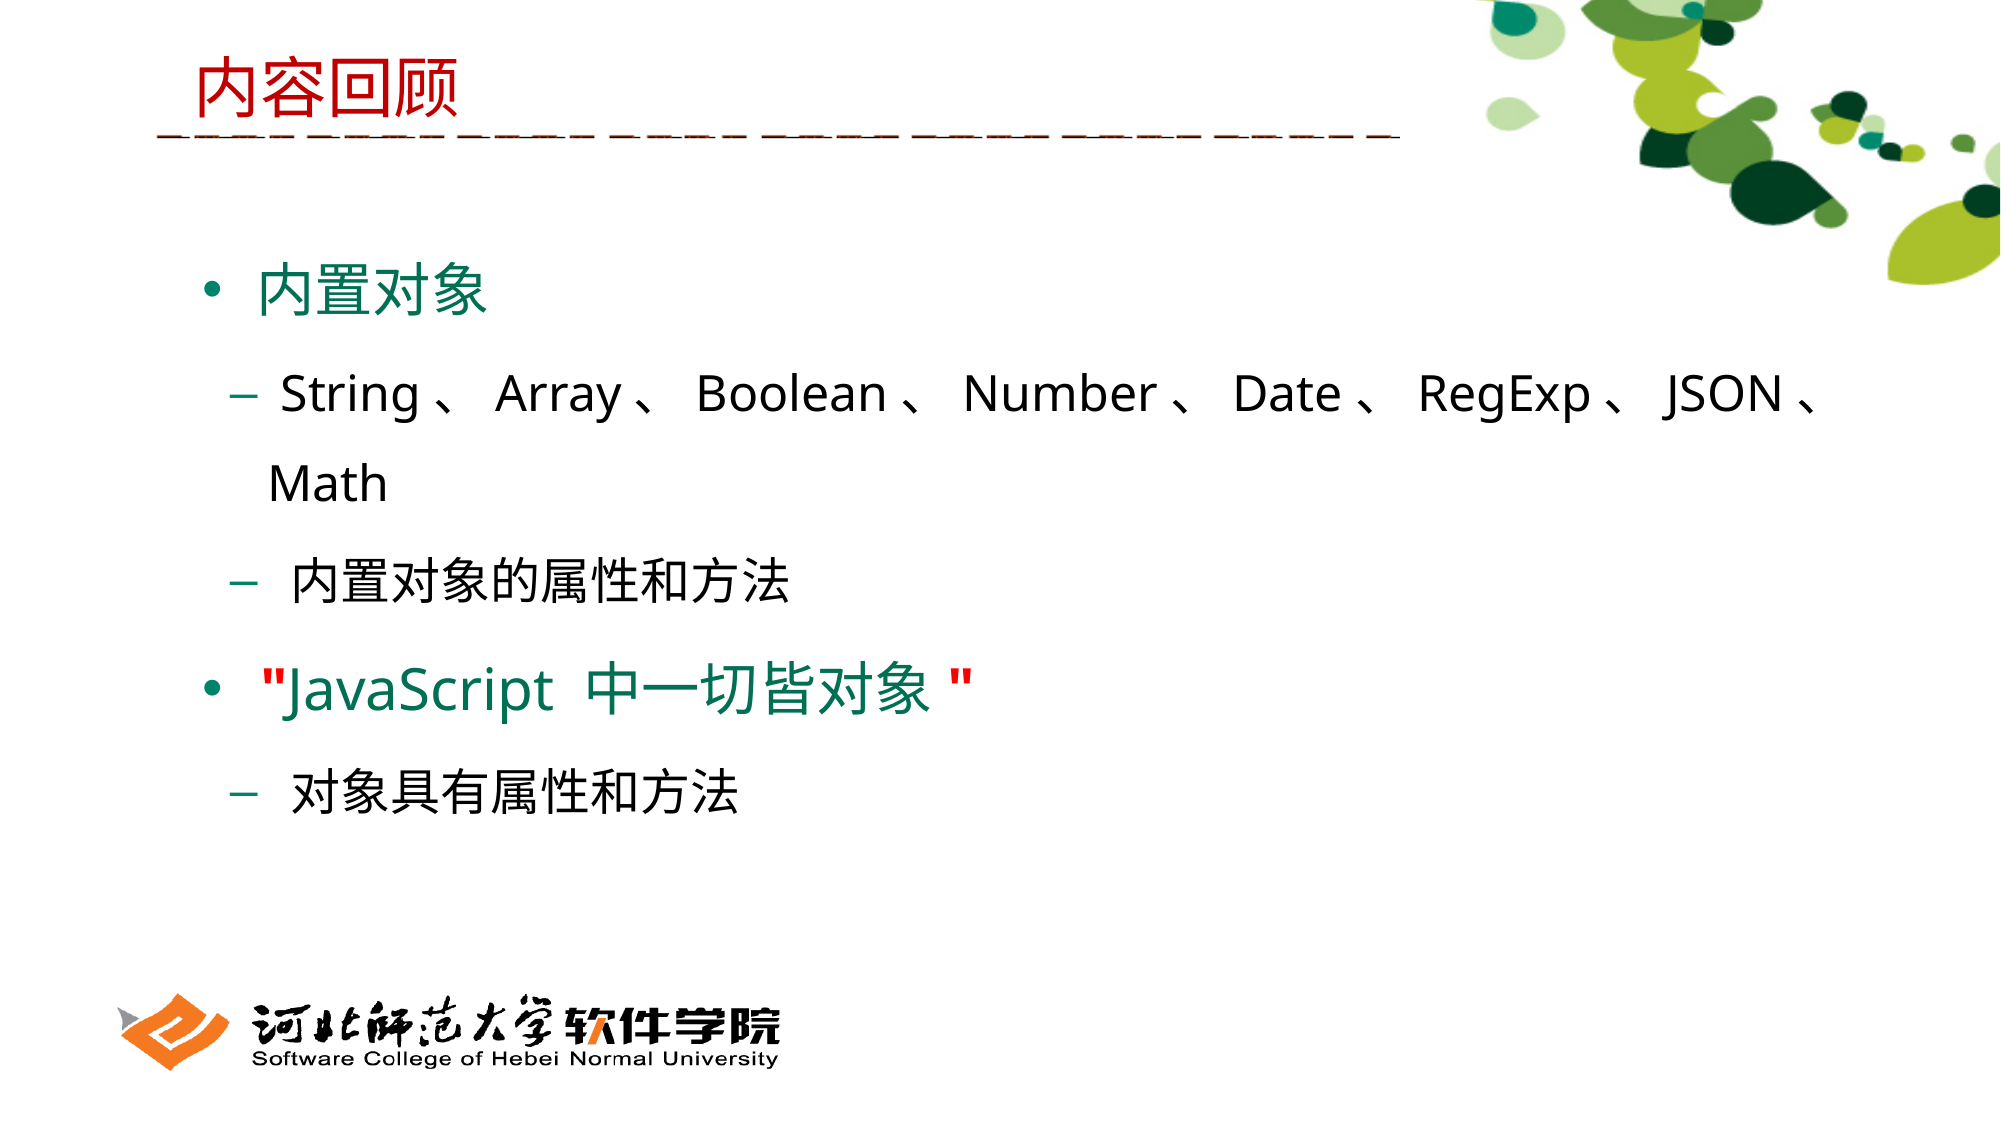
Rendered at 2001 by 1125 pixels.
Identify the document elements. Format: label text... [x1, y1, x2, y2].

list 内容回顾 [178, 38, 1523, 120]
text_box 内置对象 String、Array、Boolean、Number、Date、RegExp、JSON、Math 内置对象的属性和方法 "JavaScript 中一切皆对象" 对象具有属性和方法 [187, 210, 1903, 973]
picture [0, 0, 2001, 1125]
